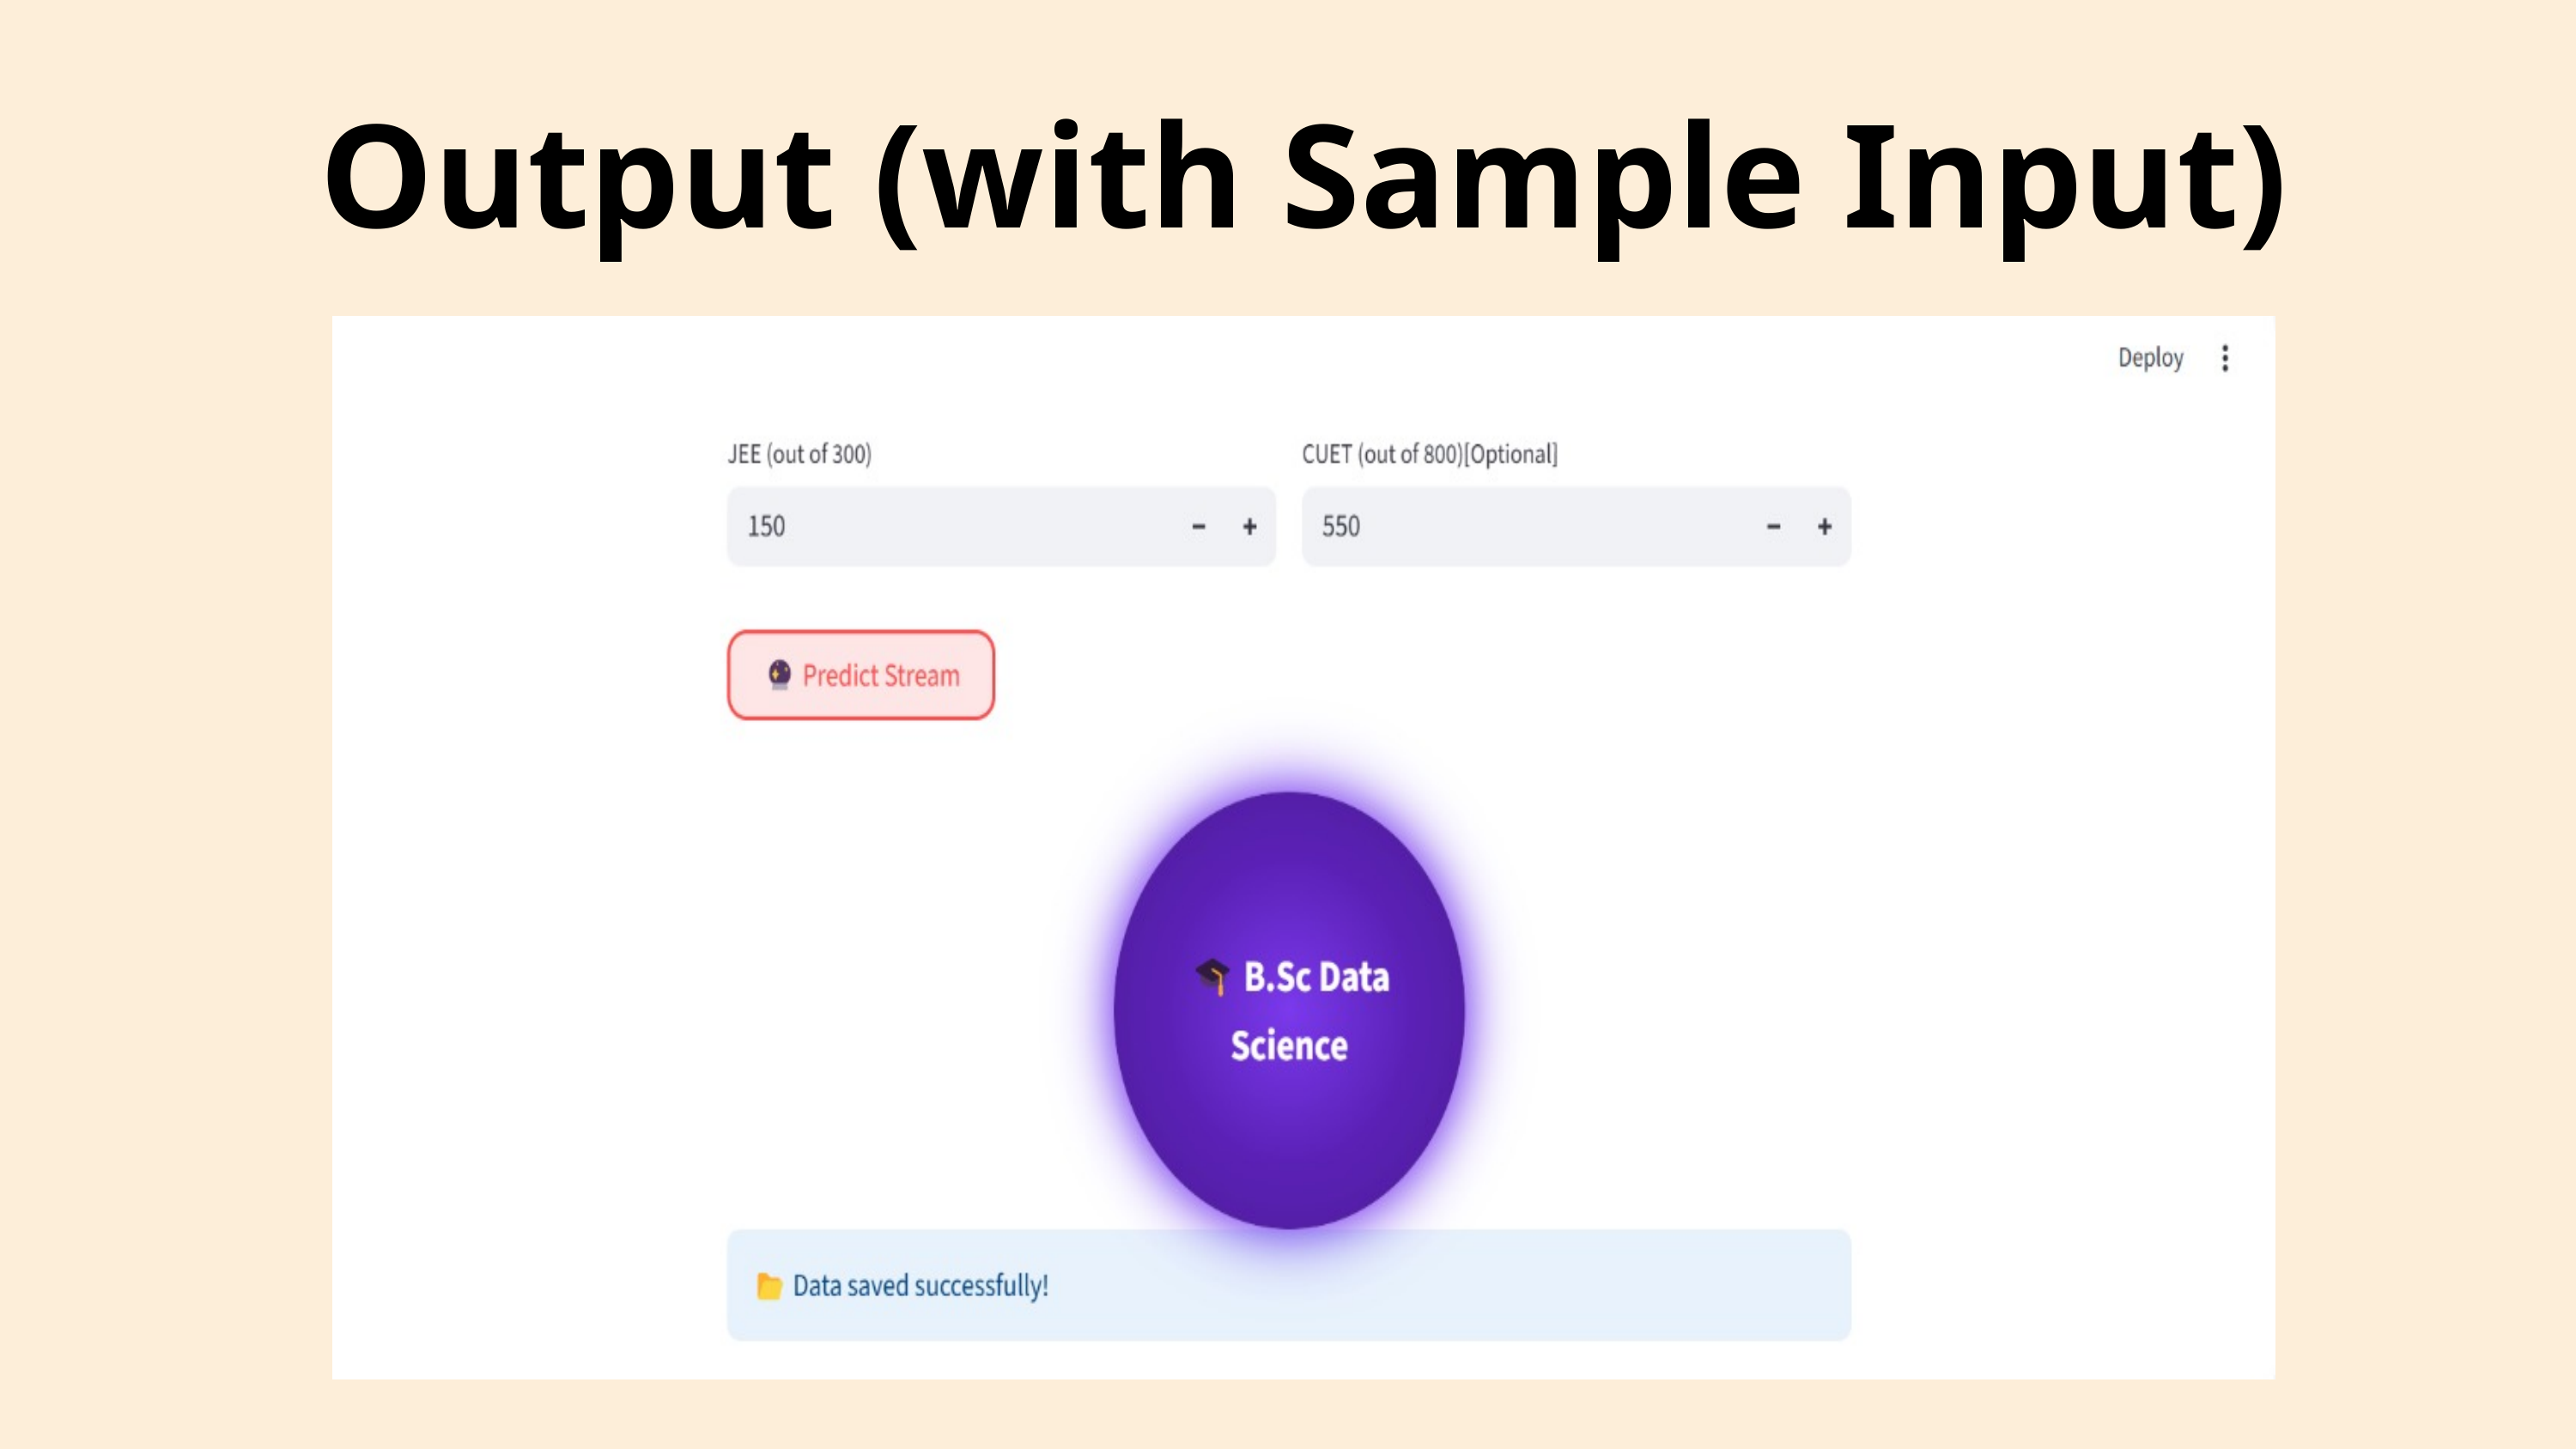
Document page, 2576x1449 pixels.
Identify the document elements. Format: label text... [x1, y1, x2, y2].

text_box Output (with Sample Input) [307, 37, 2301, 264]
picture [332, 316, 2276, 1379]
